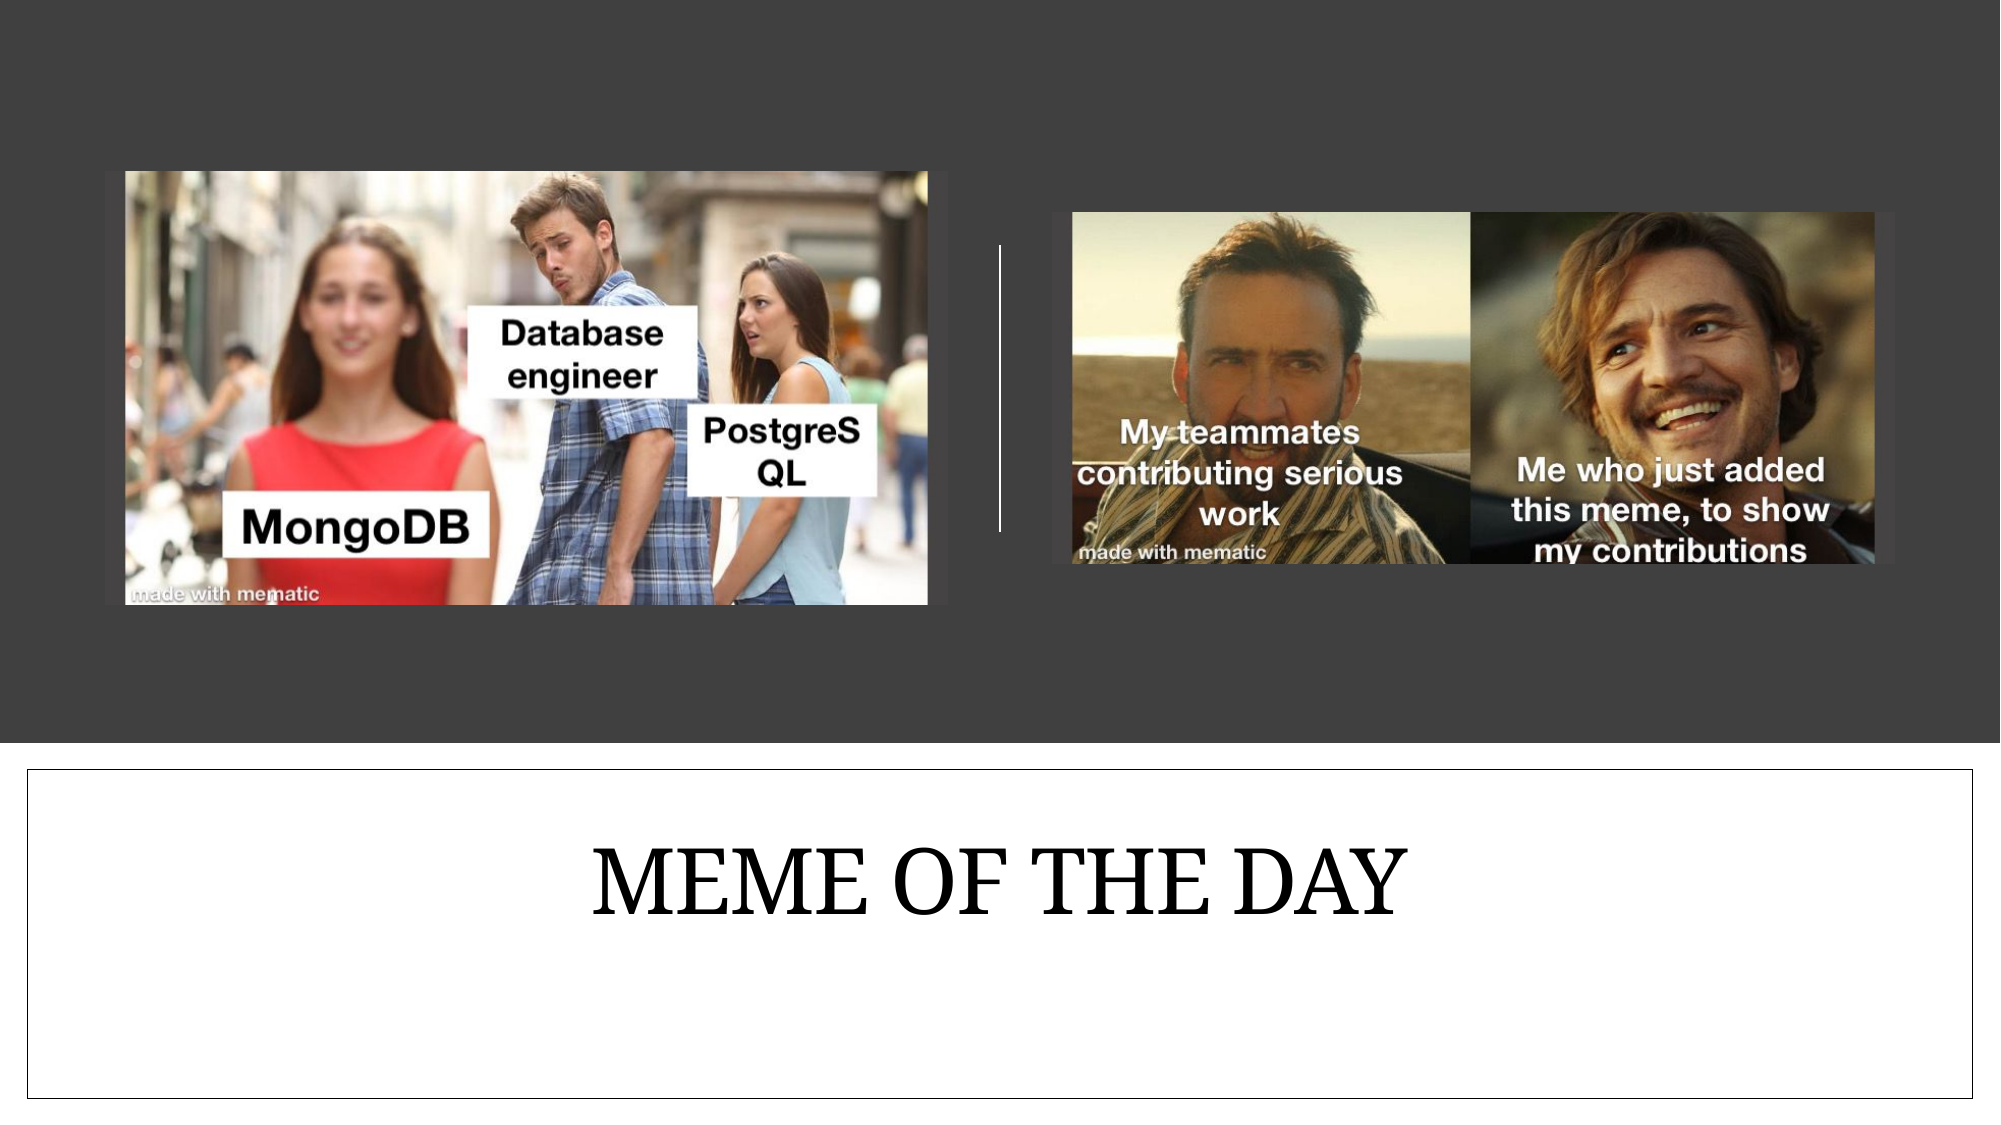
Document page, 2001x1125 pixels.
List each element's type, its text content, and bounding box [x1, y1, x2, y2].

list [1052, 212, 1895, 564]
text_box [0, 0, 2000, 743]
title MEME OF THE DAY [61, 813, 1938, 961]
text_box [0, 743, 2000, 1125]
picture [105, 171, 948, 605]
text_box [953, 207, 1139, 309]
text_box [27, 769, 1973, 1099]
